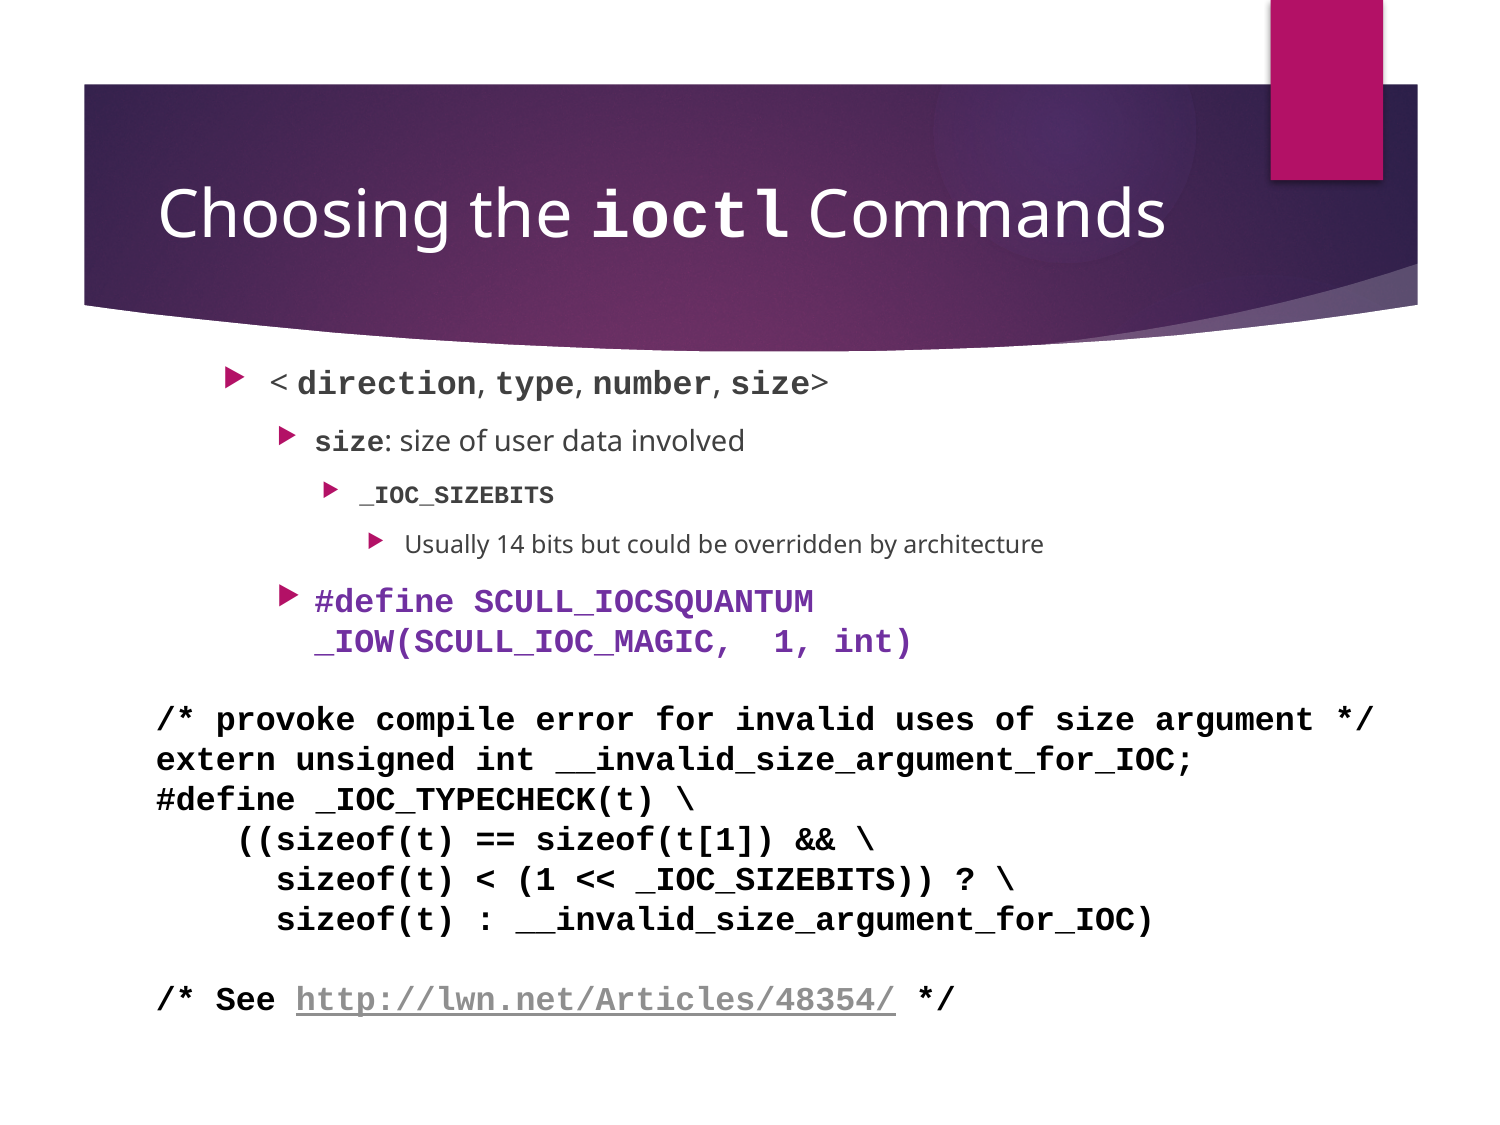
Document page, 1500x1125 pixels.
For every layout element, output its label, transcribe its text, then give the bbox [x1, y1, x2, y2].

text_box /* provoke compile error for invalid uses of size argument */ extern unsigned int __invalid_size_argument_for_IOC; #define _IOC_TYPECHECK(t) \ ((sizeof(t) == sizeof(t[1]) && \ sizeof(t) < (1 << _IOC_SIZEBITS)) ? \ sizeof(t) : __invalid_size_argument_for_IOC) /* See http://lwn.net/Articles/48354/ */ [141, 690, 1429, 1070]
title Choosing the ioctl Commands [142, 152, 1183, 269]
list < direction, type, number, size> size: size of user data involved _IOC_SIZEBITS Usually 14 bits but could be overridden by architecture #define SCULL_IOCSQUANTUM _IOW(SCULL_IOC_MAGIC, 1, int) [141, 353, 1183, 690]
